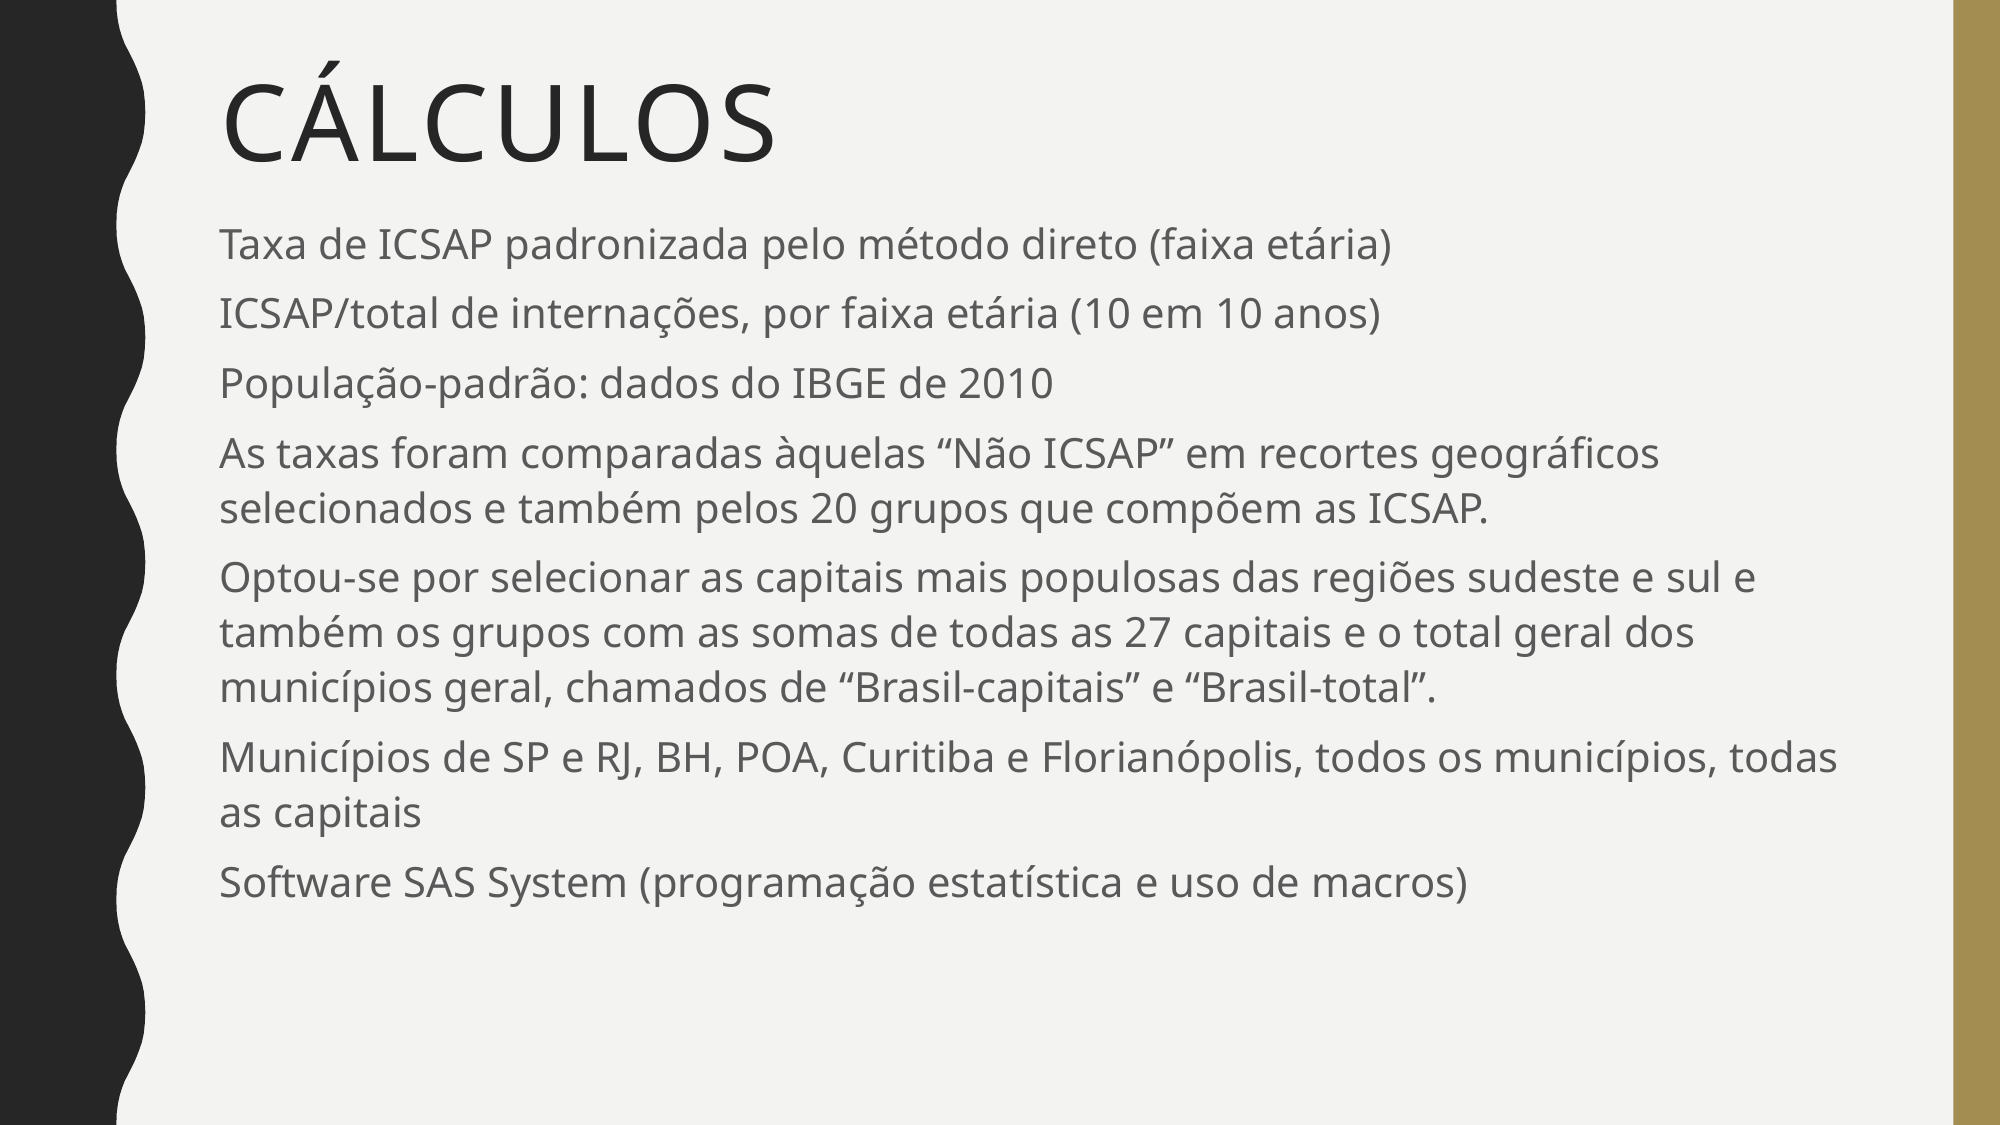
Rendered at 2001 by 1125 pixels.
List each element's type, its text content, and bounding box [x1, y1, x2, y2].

list Taxa de ICSAP padronizada pelo método direto (faixa etária) ICSAP/total de internações, por faixa etária (10 em 10 anos) População-padrão: dados do IBGE de 2010 As taxas foram comparadas àquelas “Não ICSAP” em recortes geográficos selecionados e também pelos 20 grupos que compõem as ICSAP. Optou-se por selecionar as capitais mais populosas das regiões sudeste e sul e também os grupos com as somas de todas as 27 capitais e o total geral dos municípios geral, chamados de “Brasil-capitais” e “Brasil-total”. Municípios de SP e RJ, BH, POA, Curitiba e Florianópolis, todos os municípios, todas as capitais Software SAS System (programação estatística e uso de macros) [204, 205, 1889, 986]
title Cálculos [205, 62, 1875, 205]
